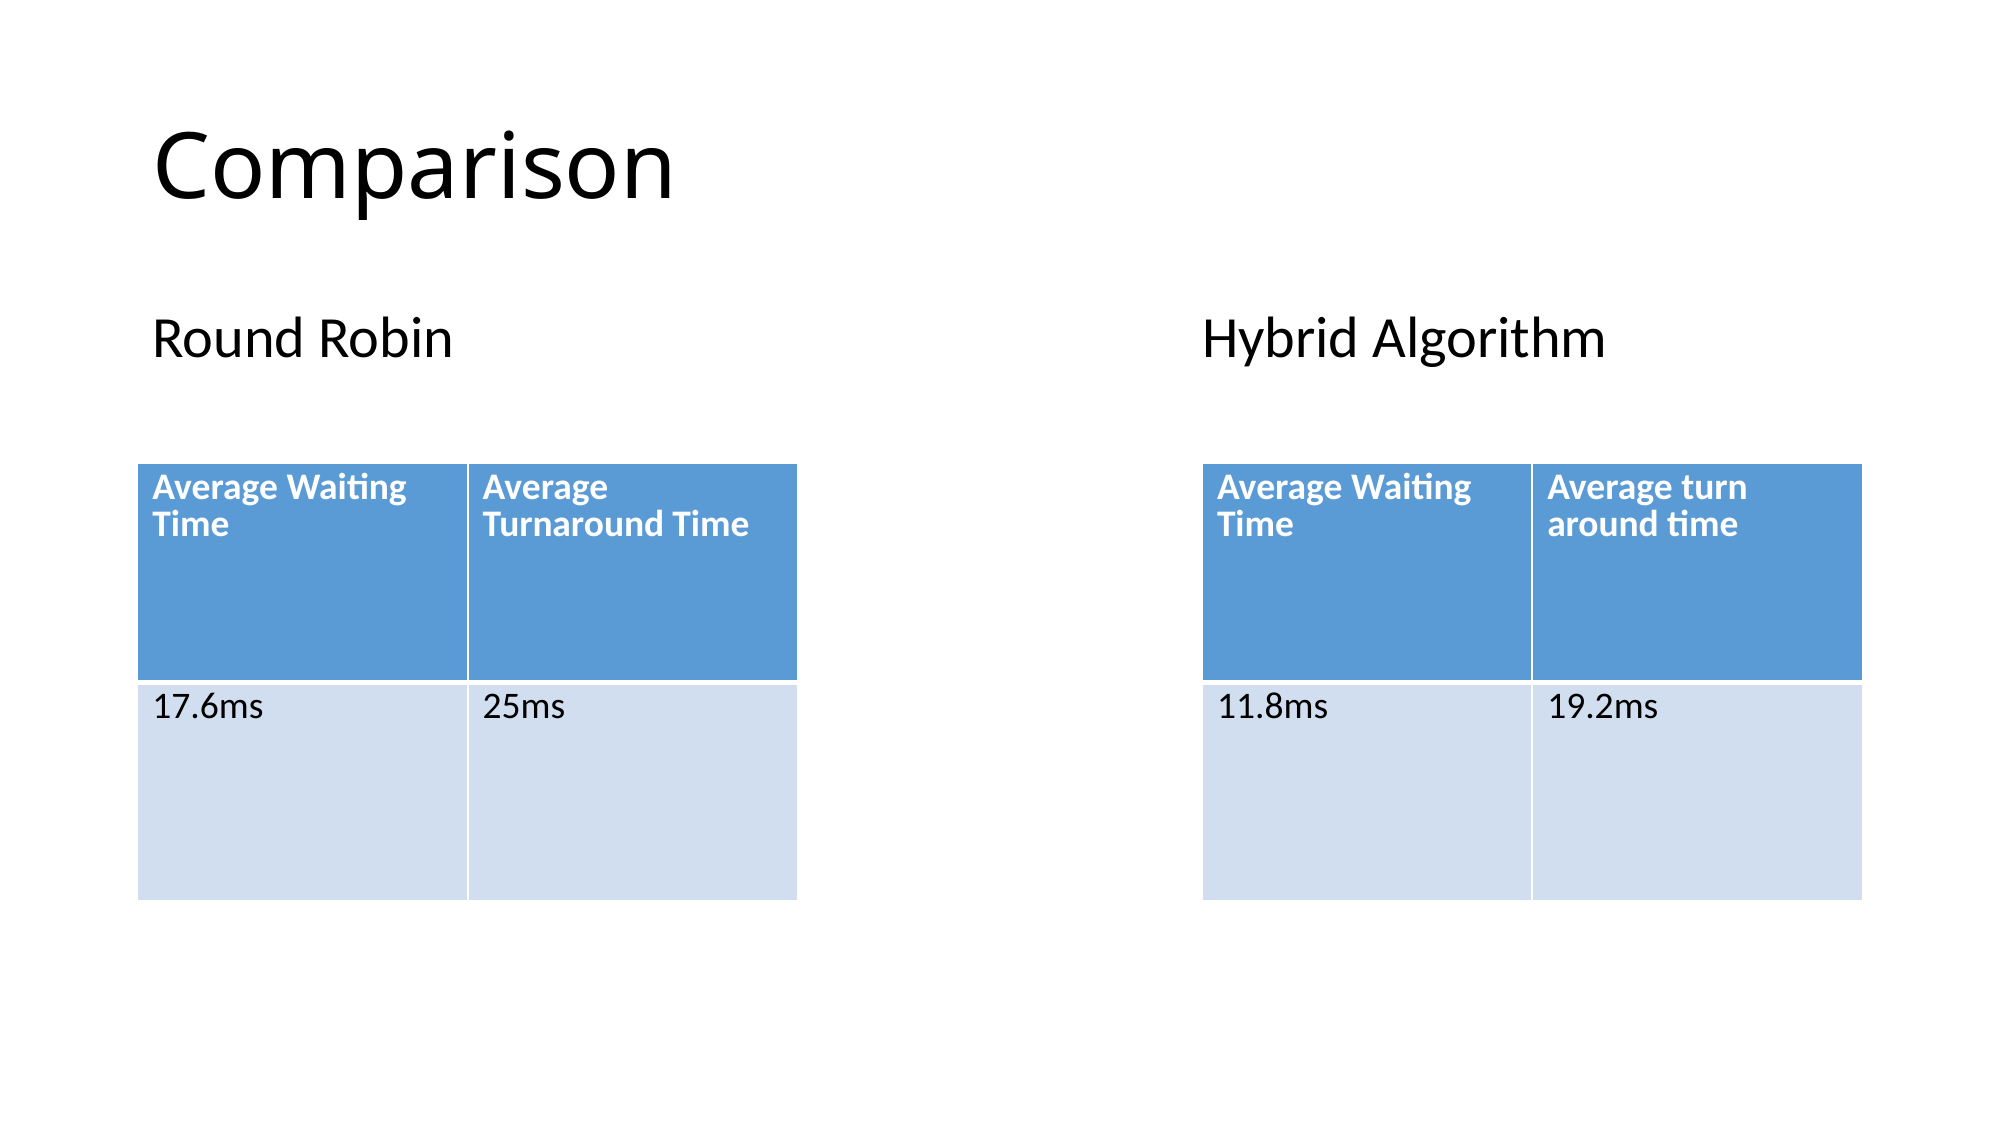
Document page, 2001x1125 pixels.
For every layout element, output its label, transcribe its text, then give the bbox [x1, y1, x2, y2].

title Comparison [137, 59, 1863, 278]
table_cell 11.8ms [1203, 685, 1531, 900]
table_header Average Turnaround Time [469, 464, 797, 680]
list Round Robin Hybrid Algorithm [137, 299, 1863, 1014]
table_header Average Waiting Time [138, 464, 467, 680]
table_cell 25ms [469, 685, 797, 900]
table_cell 19.2ms [1533, 685, 1862, 900]
table_header Average Waiting Time [1203, 464, 1531, 680]
table_cell 17.6ms [138, 685, 467, 900]
table_header Average turn around time [1533, 464, 1862, 680]
